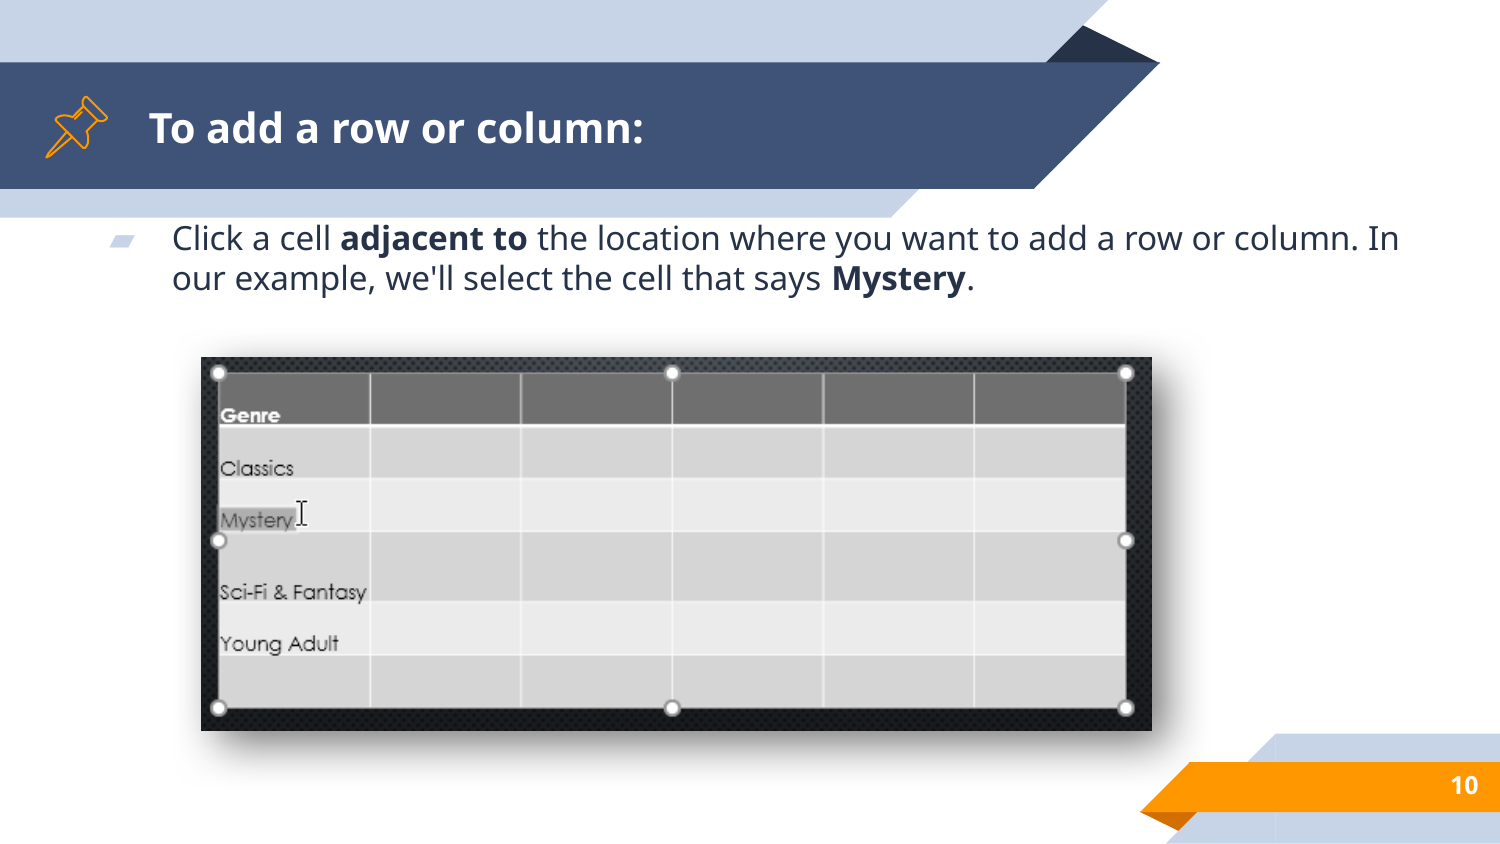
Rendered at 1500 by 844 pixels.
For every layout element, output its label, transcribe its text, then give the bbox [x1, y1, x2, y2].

slide_number 10 [1249, 760, 1494, 813]
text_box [45, 96, 108, 158]
picture [201, 356, 1152, 731]
list Click a cell adjacent to the location where you want to add a row or column. In our example, we'll select the cell that says Mystery. [81, 215, 1426, 299]
title To add a row or column: [133, 64, 1035, 190]
